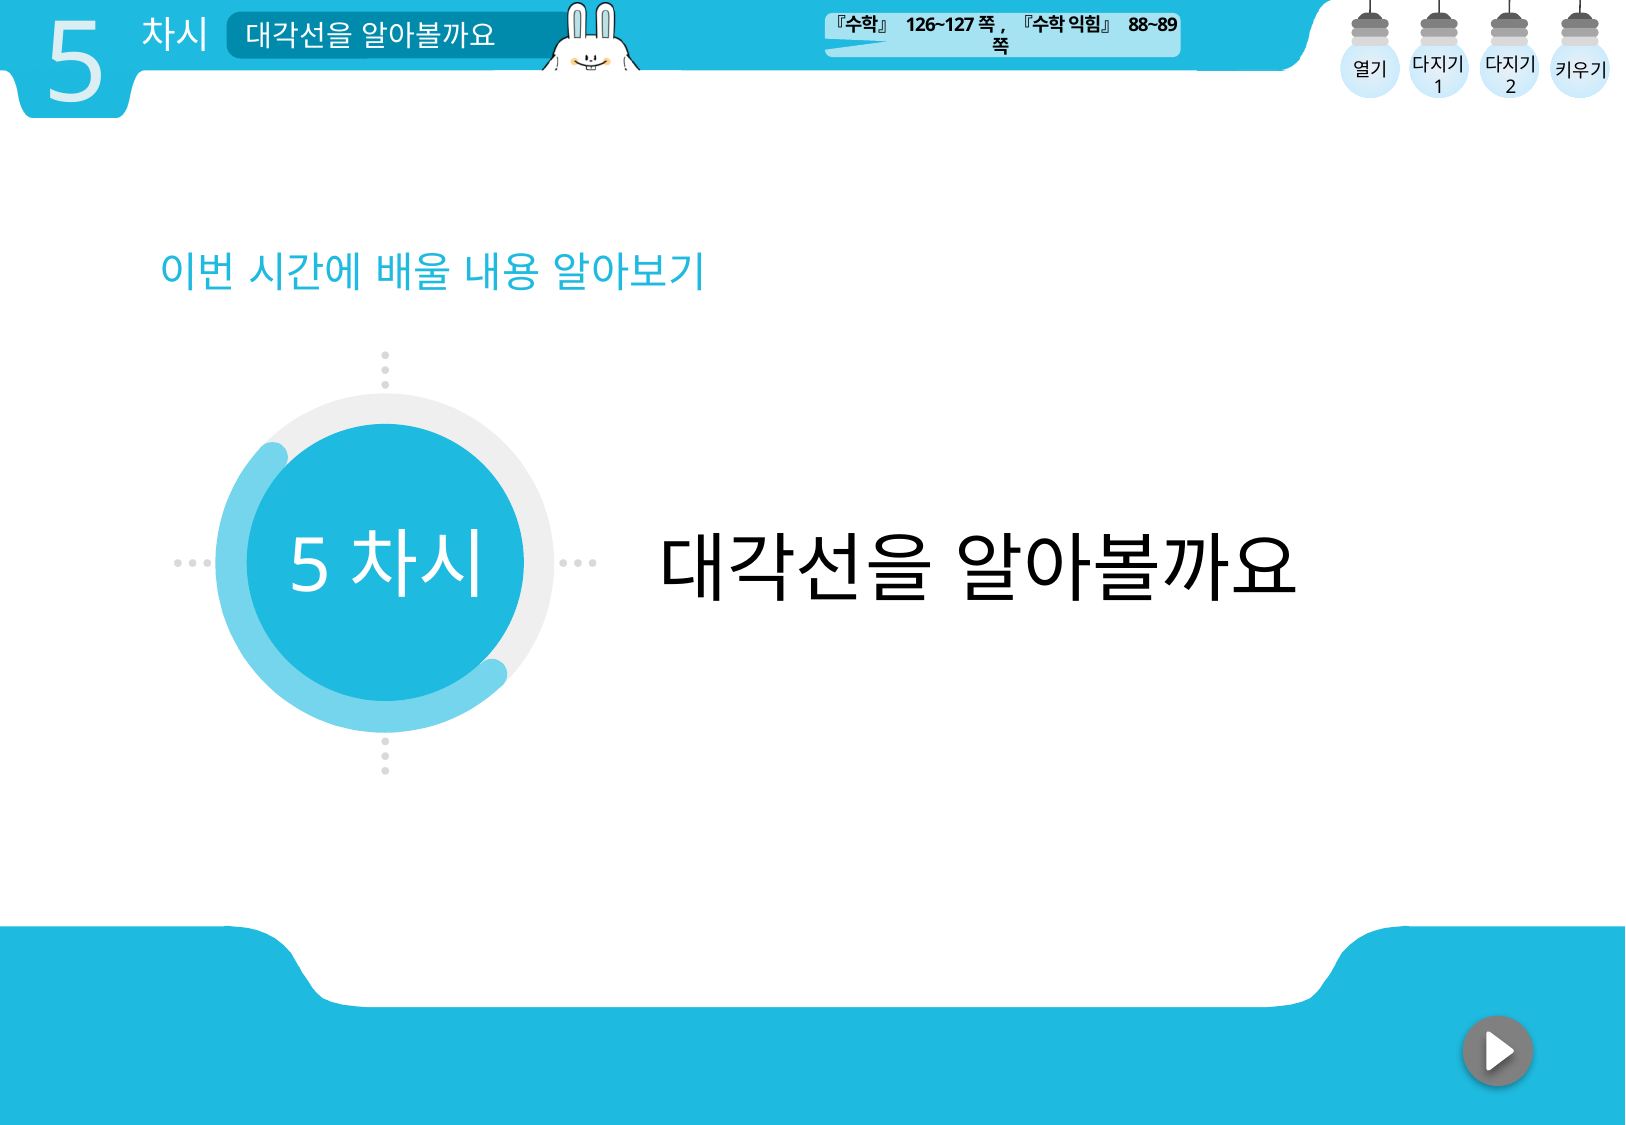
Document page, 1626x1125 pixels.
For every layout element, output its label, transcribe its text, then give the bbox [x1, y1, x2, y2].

text_box 『수학』 126~127쪽, 『수학 익힘』 88~89쪽 [822, 10, 1183, 60]
text_box 대각선을 알아볼까요 [643, 427, 1484, 686]
picture [3, 70, 145, 118]
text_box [1196, 0, 1624, 106]
picture [540, 2, 641, 70]
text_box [1462, 1015, 1534, 1087]
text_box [174, 350, 597, 775]
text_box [0, 925, 1625, 1125]
text_box 이번 시간에 배울 내용 알아보기 [144, 238, 777, 304]
